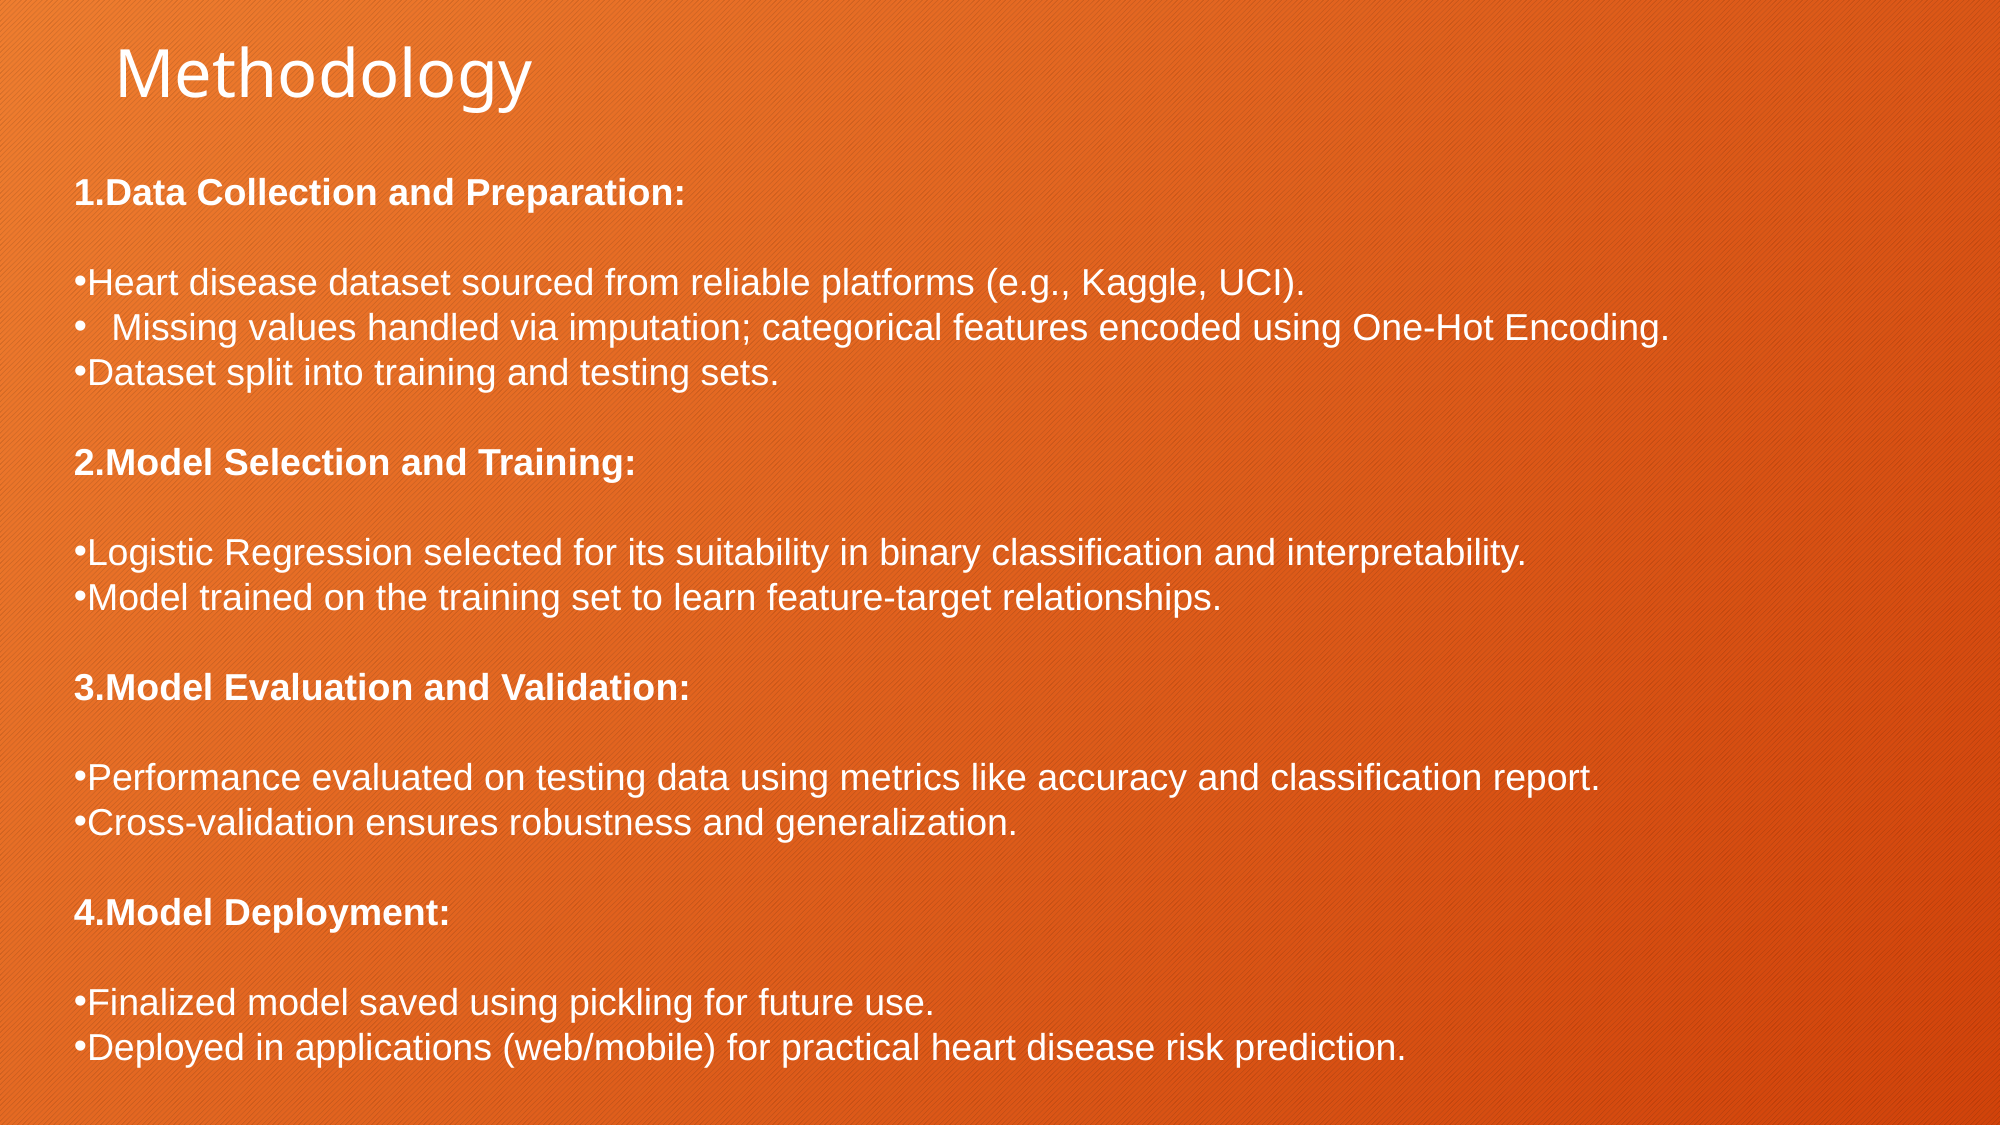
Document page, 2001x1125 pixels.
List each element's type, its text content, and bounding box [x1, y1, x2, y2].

title Methodology [99, 21, 1547, 131]
list 1.Data Collection and Preparation: Heart disease dataset sourced from reliable platforms (e.g., Kaggle, UCI). Missing values handled via imputation; categorical features encoded using One-Hot Encoding. Dataset split into training and testing sets. 2.Model Selection and Training: Logistic Regression selected for its suitability in binary classification and interpretability. Model trained on the training set to learn feature-target relationships. 3.Model Evaluation and Validation: Performance evaluated on testing data using metrics like accuracy and classification report. Cross-validation ensures robustness and generalization. 4.Model Deployment: Finalized model saved using pickling for future use. Deployed in applications (web/mobile) for practical heart disease risk prediction. [58, 160, 1850, 1121]
